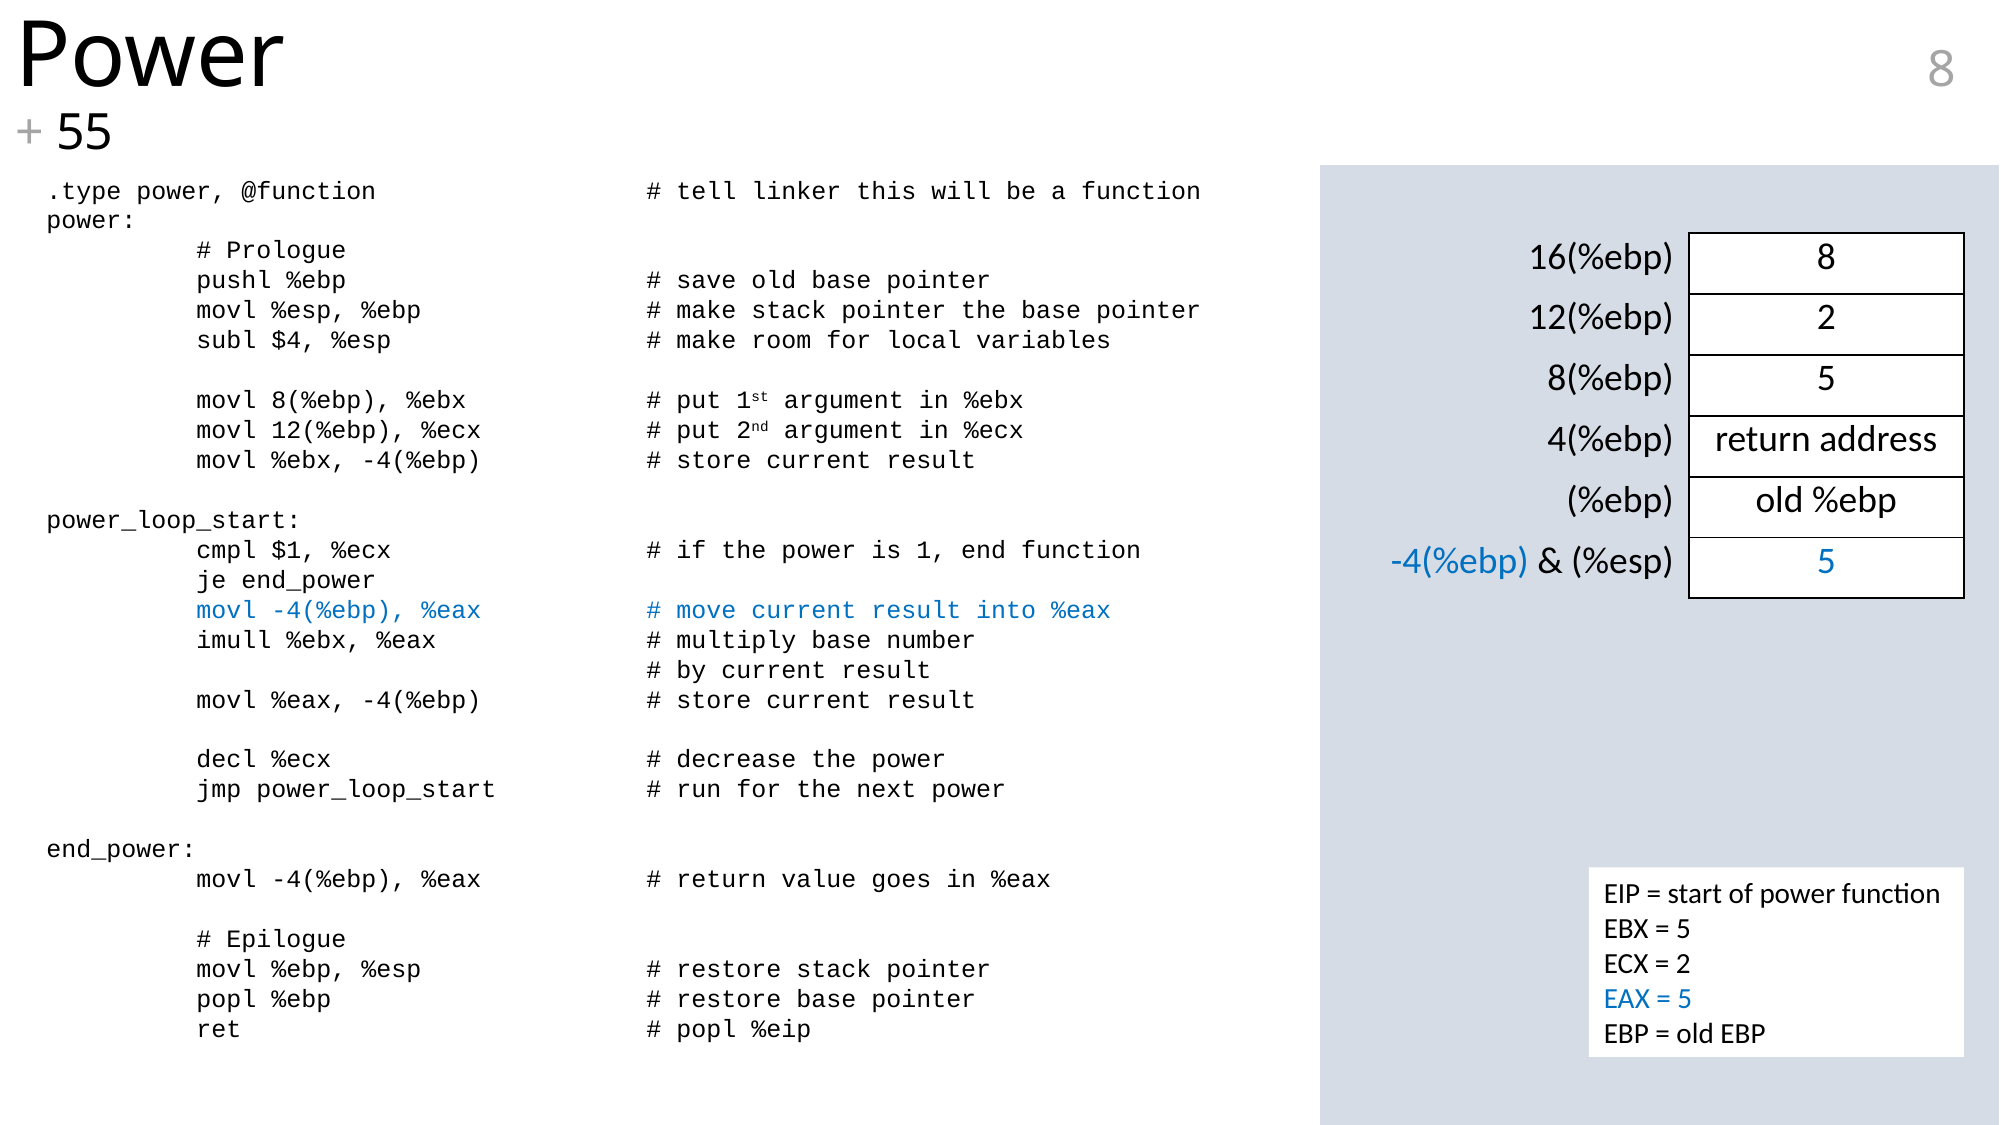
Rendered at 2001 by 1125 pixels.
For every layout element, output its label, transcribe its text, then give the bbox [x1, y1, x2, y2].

text_box .type power, @function # tell linker this will be a function power: # Prologue pushl %ebp # save old base pointer movl %esp, %ebp # make stack pointer the base pointer subl $4, %esp # make room for local variables movl 8(%ebp), %ebx # put 1st argument in %ebx movl 12(%ebp), %ecx # put 2nd argument in %ecx movl %ebx, -4(%ebp) # store current result power_loop_start: cmpl $1, %ecx # if the power is 1, end function je end_power movl -4(%ebp), %eax # move current result into %eax imull %ebx, %eax # multiply base number # by current result movl %eax, -4(%ebp) # store current result decl %ecx # decrease the power jmp power_loop_start # run for the next power end_power: movl -4(%ebp), %eax # return value goes in %eax # Epilogue movl %ebp, %esp # restore stack pointer popl %ebp # restore base pointer ret # popl %eip [31, 166, 1320, 1050]
text_box EIP = start of power function EBX = 5 ECX = 2 EAX = 5 EBP = old EBP [1588, 867, 1964, 1057]
text_box [1320, 165, 1999, 1125]
